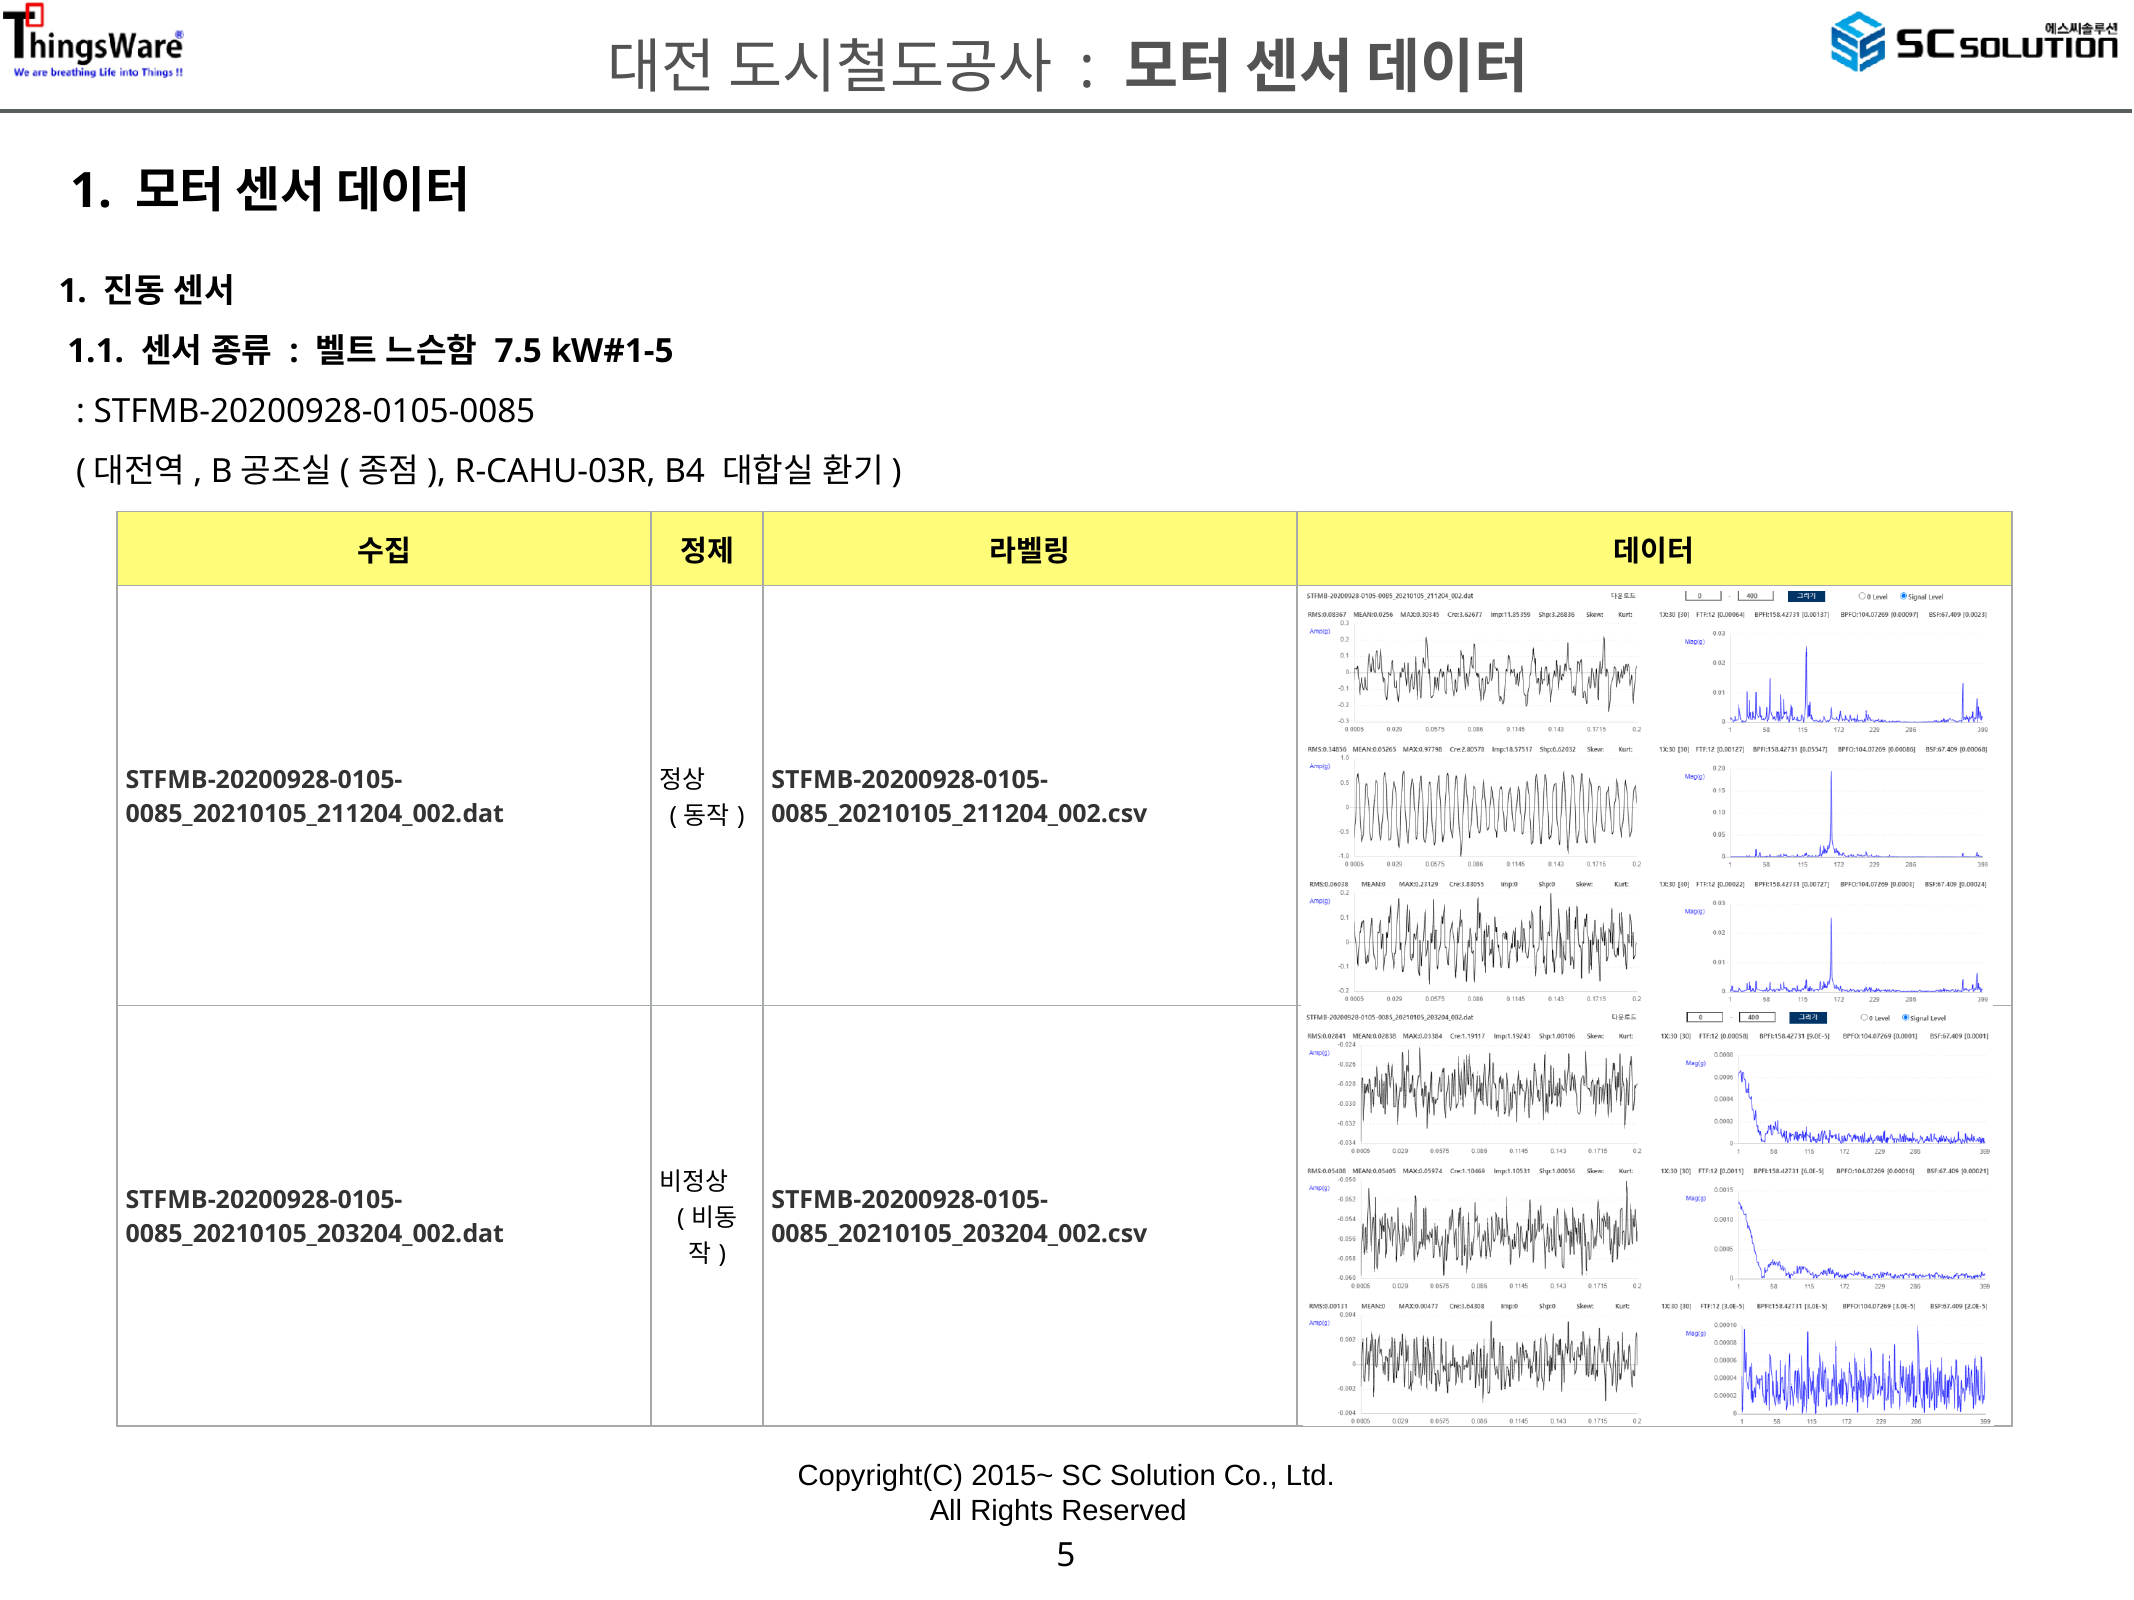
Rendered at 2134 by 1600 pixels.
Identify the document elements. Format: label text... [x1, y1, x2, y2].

table_cell 정상 (동작) [652, 586, 762, 1005]
table_header 정제 [652, 512, 762, 585]
picture [1812, 0, 2134, 84]
text_box 1. 진동 센서 1.1. 센서 종류 : 벨트 느슨함 7.5 kW#1-5 : STFMB-20200928-0105-0085 (대전역, B공조실(종점), R-CAHU-03R, B4 대합실 환기) [50, 240, 910, 497]
text_box Copyright(C) 2015~ SC Solution Co., Ltd. All Rights Reserved [789, 1447, 1344, 1535]
table_cell STFMB-20200928-0105-0085_20210105_203204_002.csv [764, 1006, 1296, 1425]
table_header 데이터 [1298, 512, 2011, 585]
table_cell STFMB-20200928-0105-0085_20210105_211204_002.csv [764, 586, 1296, 1005]
table_cell STFMB-20200928-0105-0085_20210105_203204_002.dat [118, 1006, 650, 1425]
picture [0, 0, 191, 84]
picture [1303, 1011, 1994, 1426]
text_box 1. 모터 센서 데이터 [0, 138, 2134, 226]
table_cell [1298, 1006, 2011, 1425]
table_cell [1298, 586, 2011, 1005]
table_cell STFMB-20200928-0105-0085_20210105_211204_002.dat [118, 586, 650, 1005]
table_header 수집 [118, 512, 650, 585]
table_cell 비정상 (비동작) [652, 1006, 762, 1425]
picture [1301, 591, 1994, 1006]
title 대전 도시철도공사 : 모터 센서 데이터 [0, 20, 2134, 109]
slide_number 5 [1046, 1535, 1086, 1579]
table_header 라벨링 [764, 512, 1296, 585]
